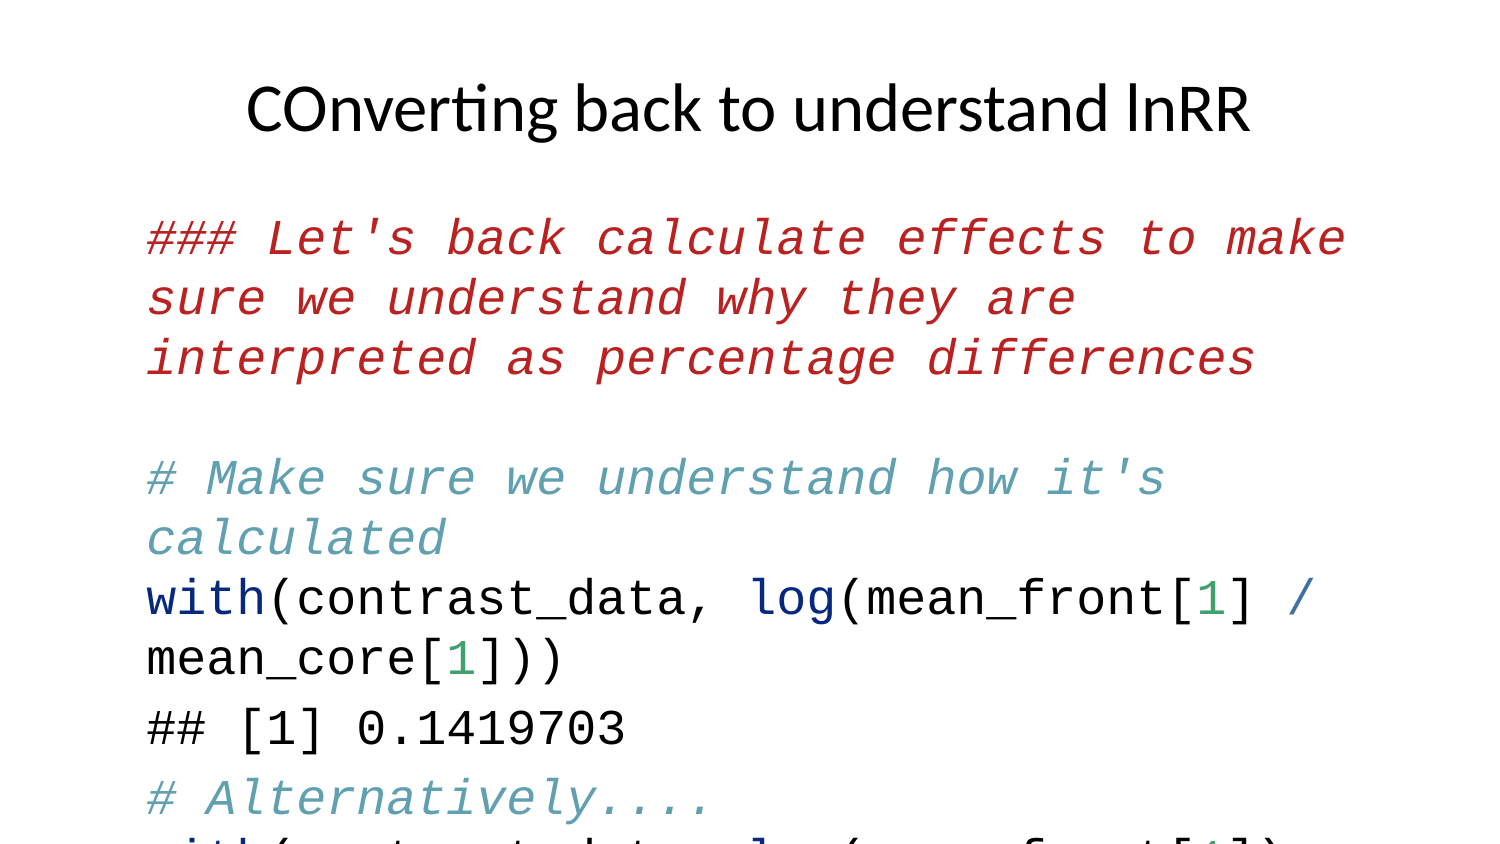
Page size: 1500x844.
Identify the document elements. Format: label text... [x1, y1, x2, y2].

list ### Let's back calculate effects to make sure we understand why they are interpreted as percentage differences # Make sure we understand how it's calculated with(contrast_data, log(mean_front[1] / mean_core[1])) ## [1] 0.1419703 # Alternatively.... with(contrast_data, log(mean_front[1]) - log(mean_core[1])) ## [1] 0.1419703 # Now lets back-transform to odds. with(contrast_data, exp(log(mean_front[1]) - log(mean_core[1]))) ## [1] 1.152542 # Interpretation: What this tells us is that the numerator is 1.15 times the denominator, or, that the marginal (front) mean is 15% larger compared to the core mean. We can see that this is true as follows: with(contrast_data, exp(log(mean_front[1]) - log(mean_core[1])) * mean_core[1]) ## [1] 0.9525292 # This value should now match the marginal mean value, which it does with(contrast_data, mean_front[1]) ## [1] 0.9525292 [75, 196, 1425, 754]
title COnverting back to understand lnRR [75, 33, 1425, 175]
